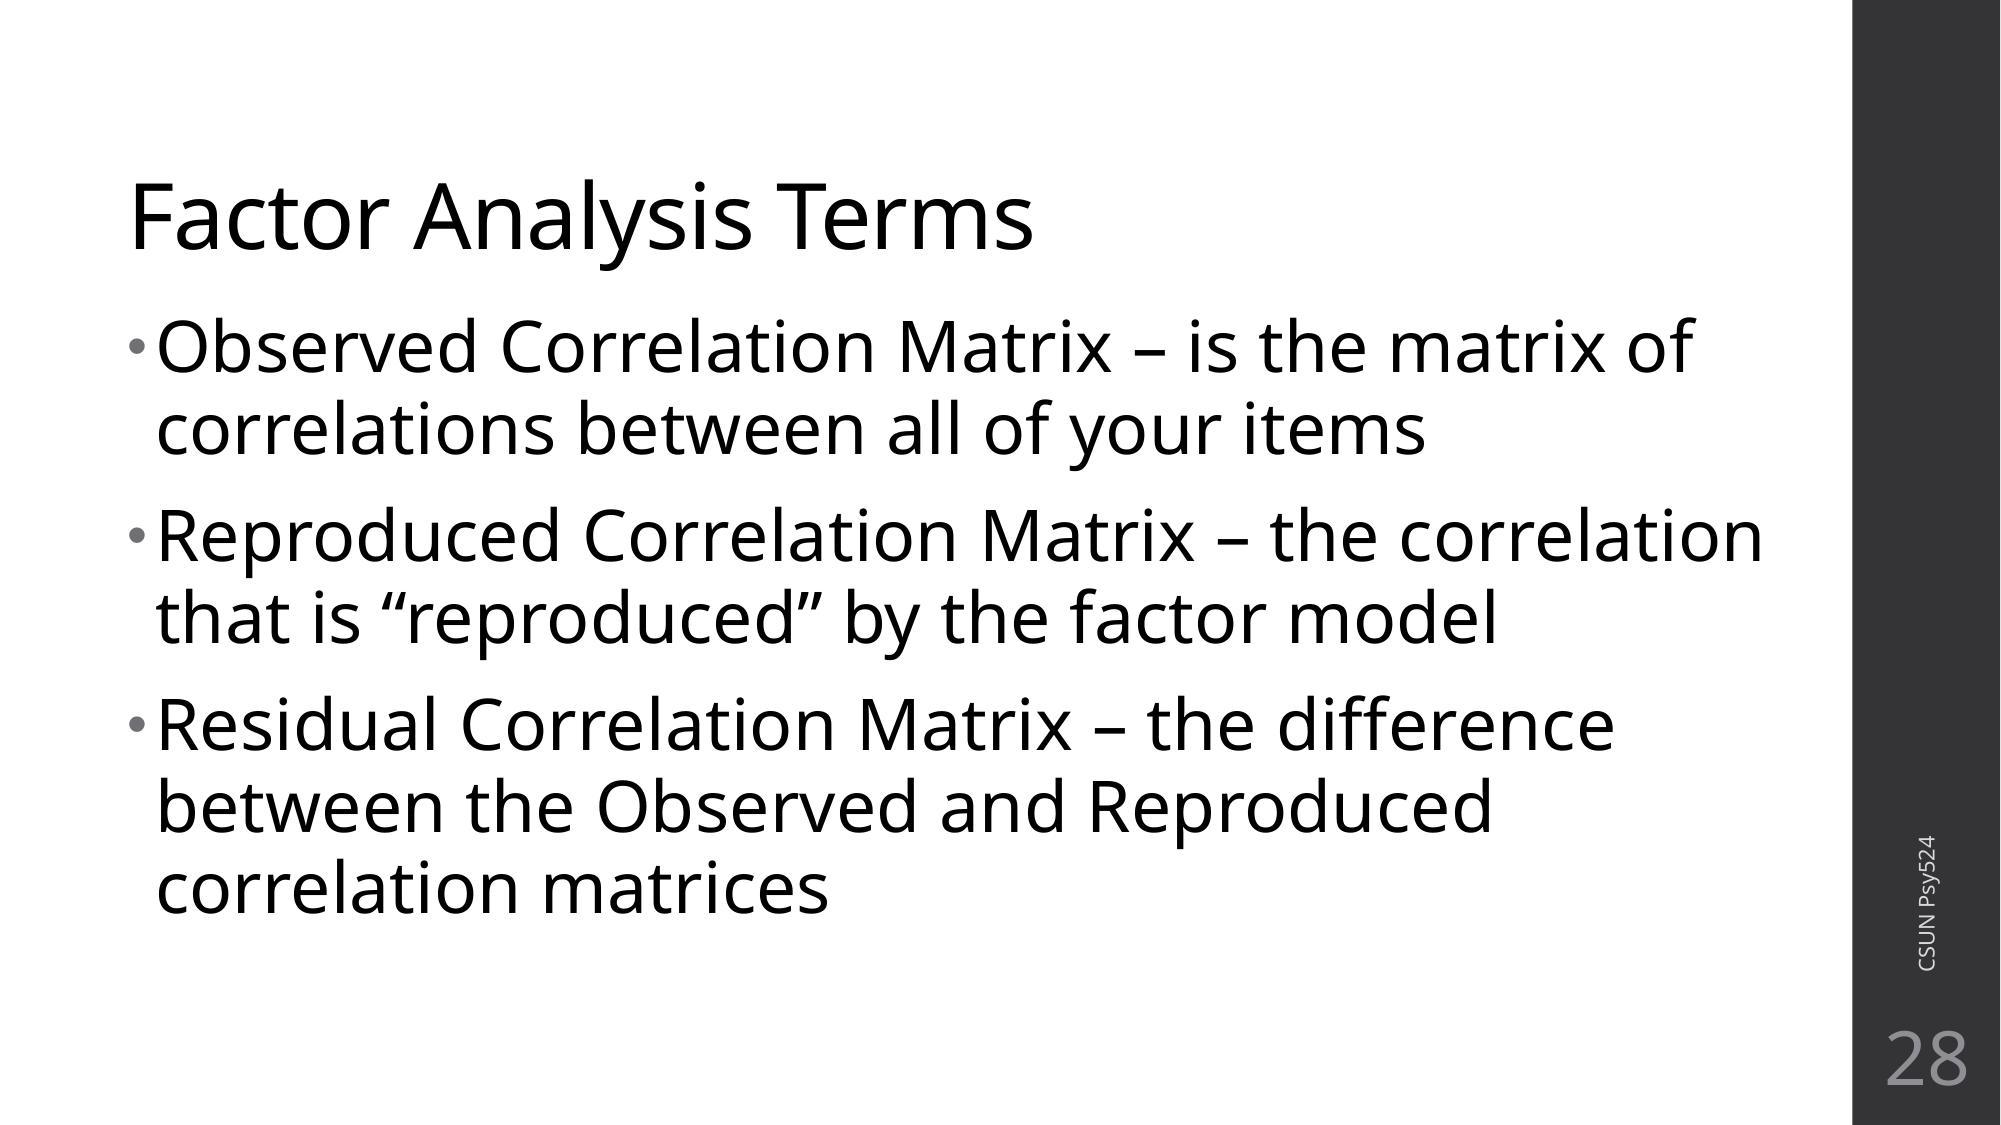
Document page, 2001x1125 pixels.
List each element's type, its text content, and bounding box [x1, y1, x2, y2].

slide_number 28 [1852, 1012, 2000, 1110]
footer CSUN Psy524 [1897, 400, 1958, 988]
list Observed Correlation Matrix – is the matrix of correlations between all of your items Reproduced Correlation Matrix – the correlation that is “reproduced” by the factor model Residual Correlation Matrix – the difference between the Observed and Reproduced correlation matrices [112, 299, 1797, 1014]
title Factor Analysis Terms [112, 60, 1797, 278]
